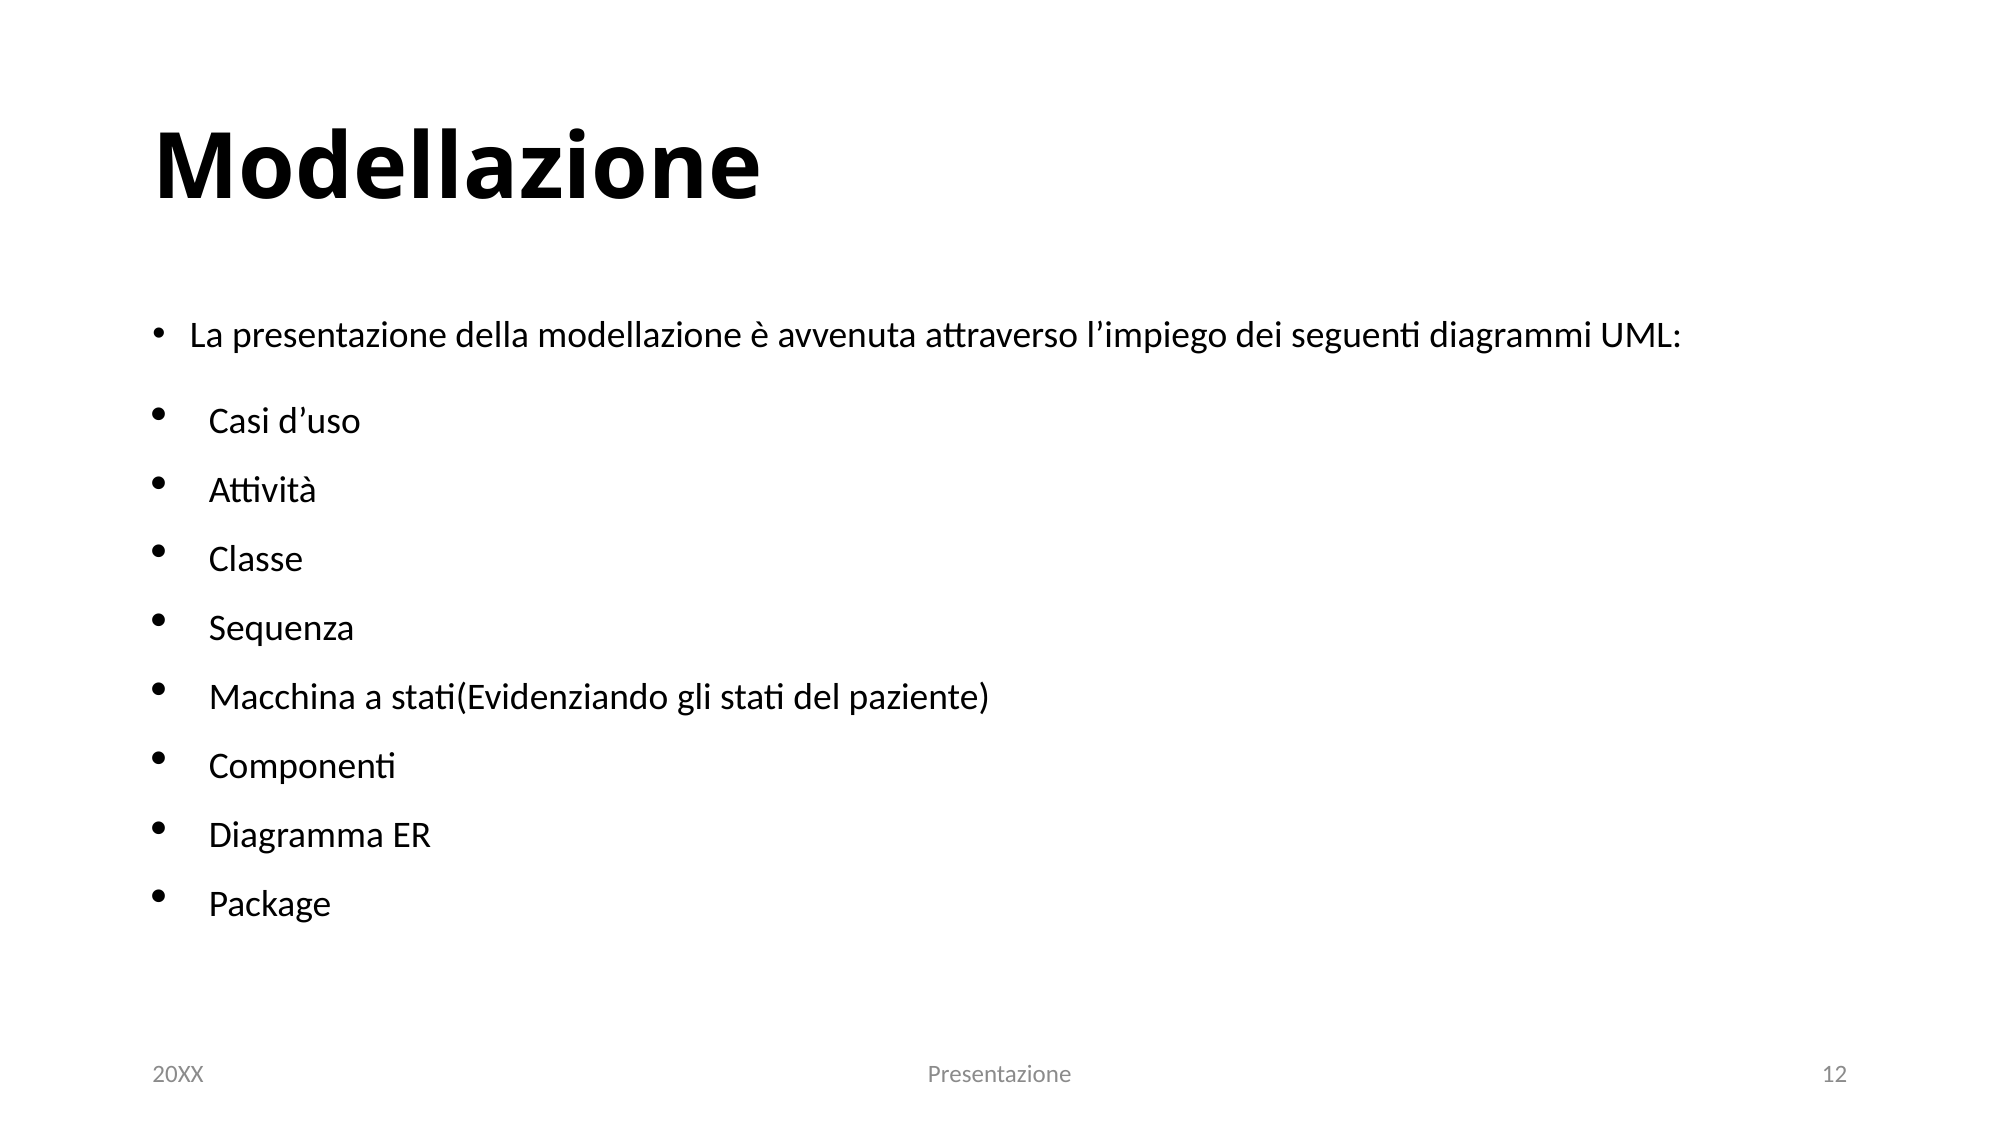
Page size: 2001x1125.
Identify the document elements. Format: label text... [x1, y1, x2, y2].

title Modellazione [137, 59, 1863, 278]
footer Presentazione [662, 1042, 1338, 1103]
slide_number 12 [1412, 1042, 1863, 1103]
list La presentazione della modellazione è avvenuta attraverso l’impiego dei seguenti diagrammi UML: Casi d’uso Attività Classe Sequenza Macchina a stati(Evidenziando gli stati del paziente) Componenti Diagramma ER Package [137, 299, 1863, 1014]
slide_number 20XX [137, 1042, 588, 1103]
